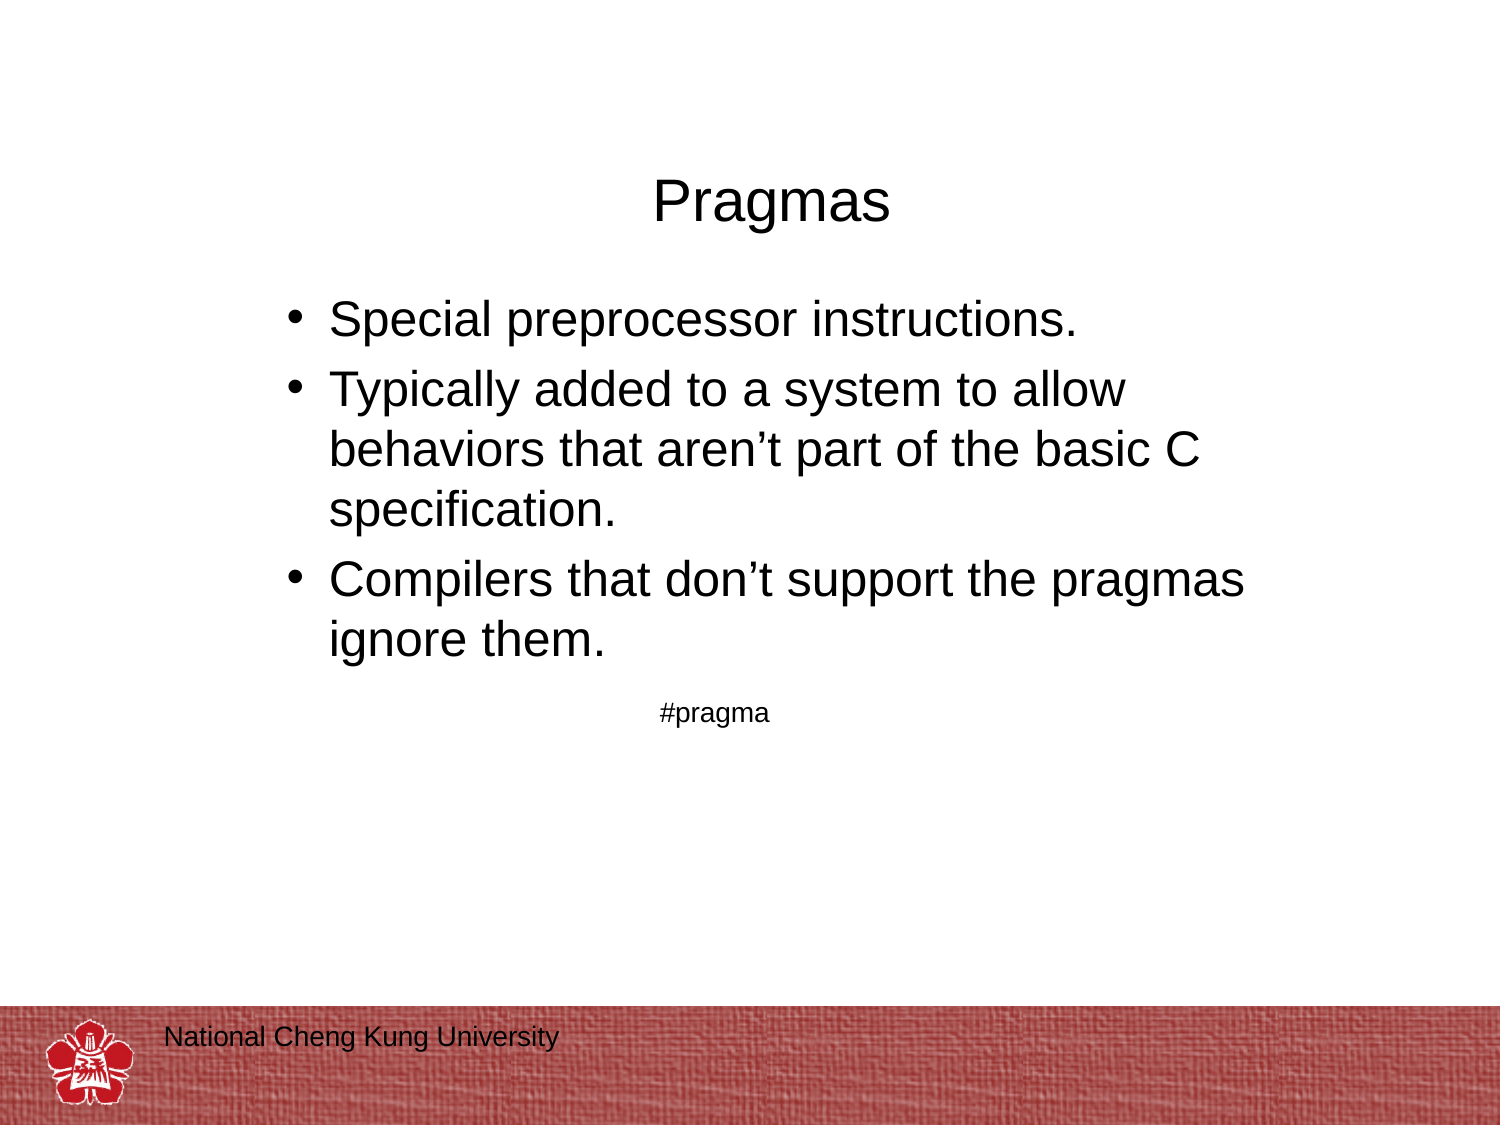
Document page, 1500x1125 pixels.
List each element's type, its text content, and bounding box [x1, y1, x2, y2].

text_box #pragma [645, 686, 785, 735]
title Pragmas [262, 154, 1282, 242]
picture [29, 1006, 148, 1125]
list Special preprocessor instructions. Typically added to a system to allow behaviors that aren’t part of the basic C specification. Compilers that don’t support the pragmas ignore them. [271, 279, 1290, 731]
